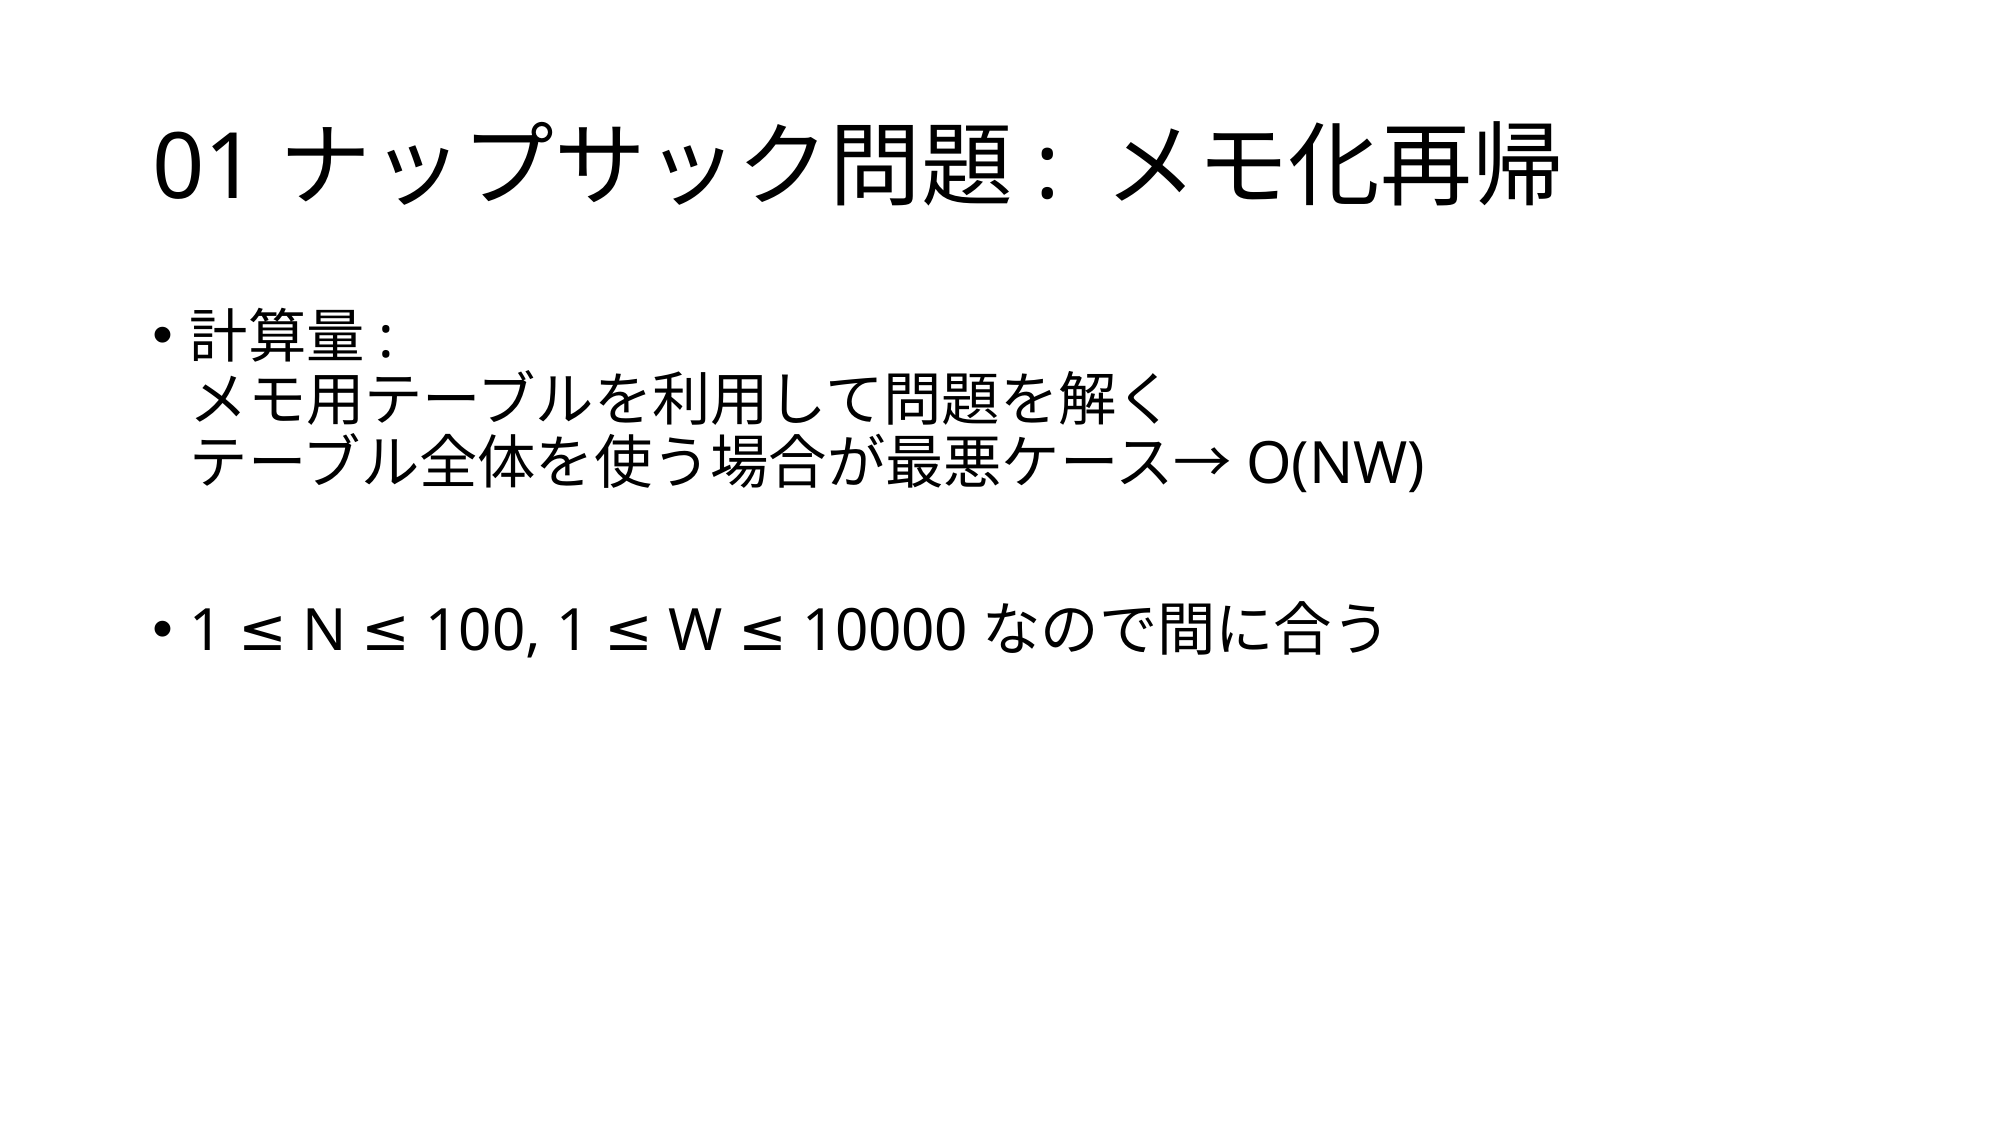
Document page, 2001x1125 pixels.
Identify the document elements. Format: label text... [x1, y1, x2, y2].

title 01ナップサック問題: メモ化再帰 [137, 59, 1863, 278]
list 計算量: メモ用テーブルを利用して問題を解く テーブル全体を使う場合が最悪ケース→O(NW) 1 ≤ N ≤ 100, 1 ≤ W ≤ 10000なので間に合う [137, 299, 1863, 1014]
